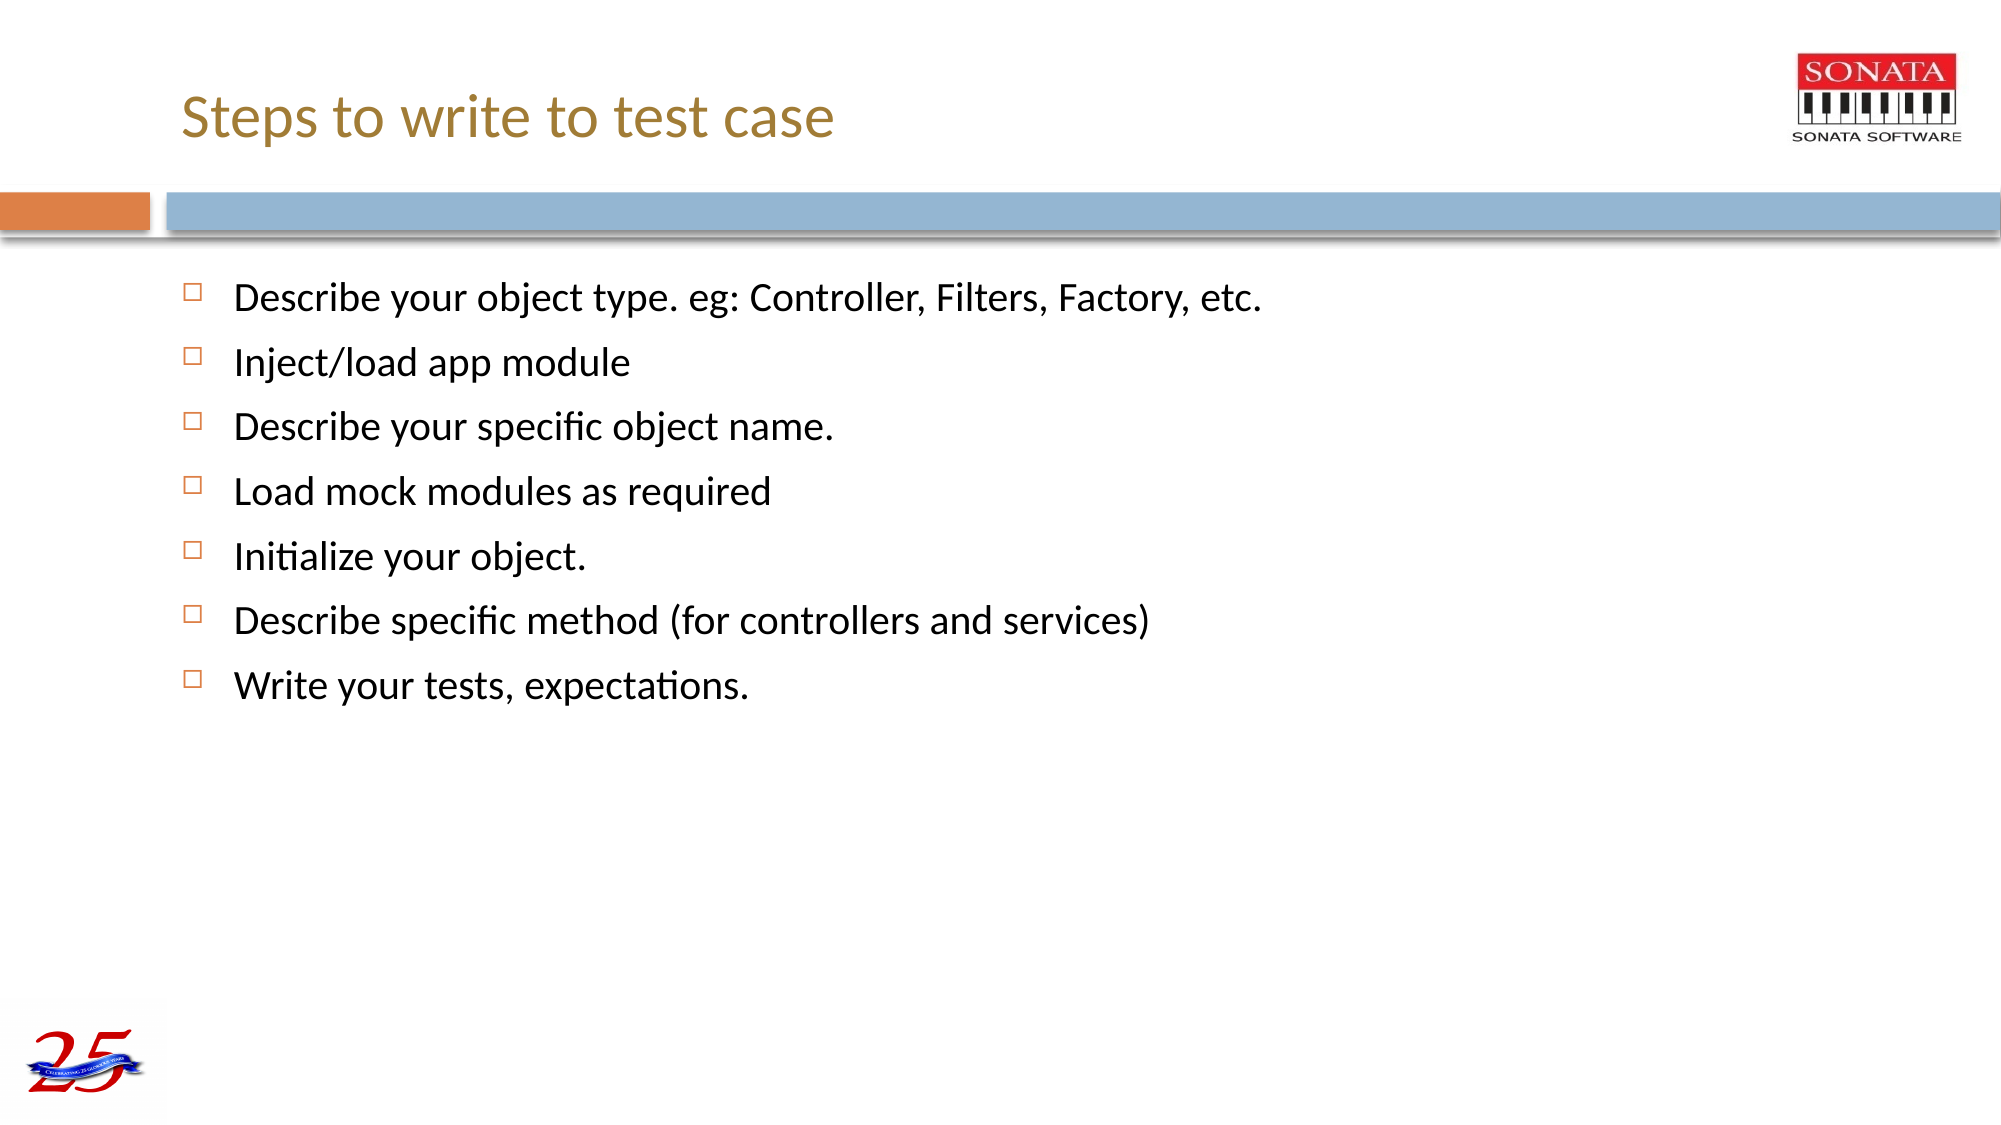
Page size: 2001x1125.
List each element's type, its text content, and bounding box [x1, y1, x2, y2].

picture [1779, 40, 1974, 154]
picture [0, 998, 167, 1125]
title Steps to write to test case [166, 49, 1784, 175]
list Describe your object type. eg: Controller, Filters, Factory, etc. Inject/load app module Describe your specific object name. Load mock modules as required Initialize your object. Describe specific method (for controllers and services) Write your tests, expectations. [166, 262, 1918, 1001]
